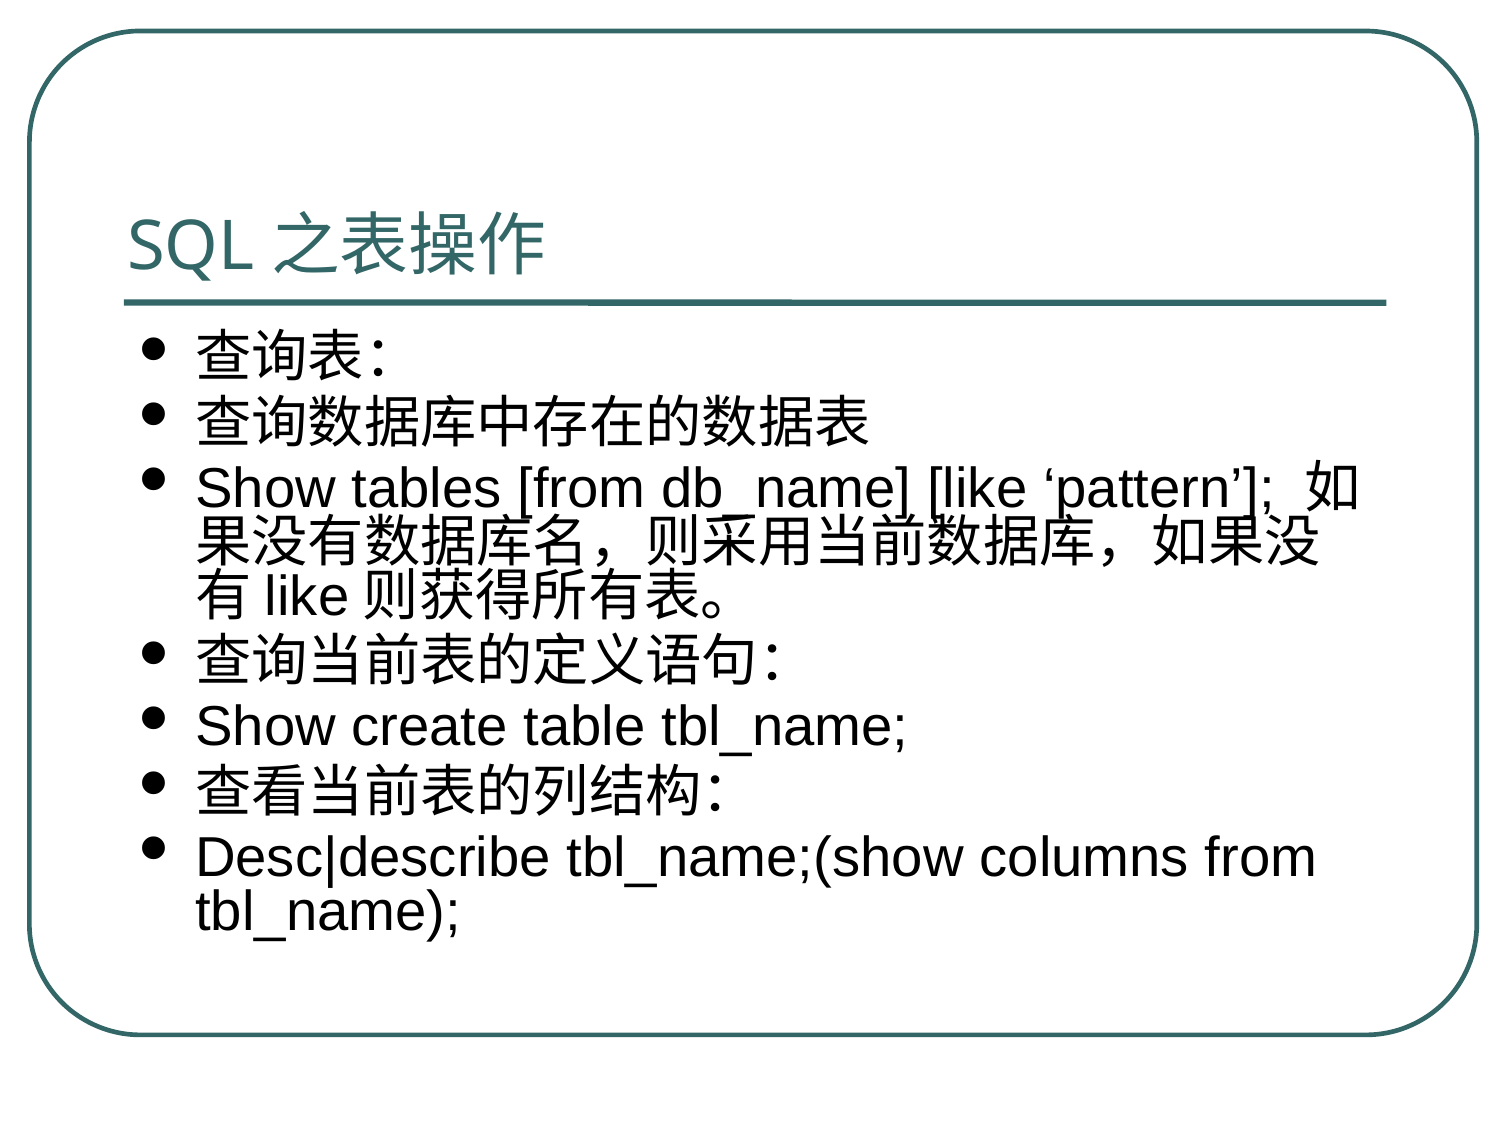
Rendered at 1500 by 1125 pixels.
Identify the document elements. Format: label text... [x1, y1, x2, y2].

title SQL之表操作 [112, 54, 1375, 291]
list 查询表： 查询数据库中存在的数据表 Show tables [from db_name] [like ‘pattern’]; 如果没有数据库名，则采用当前数据库，如果没有like则获得所有表。 查询当前表的定义语句： Show create table tbl_name; 查看当前表的列结构： Desc|describe tbl_name;(show columns from tbl_name); [123, 326, 1387, 999]
